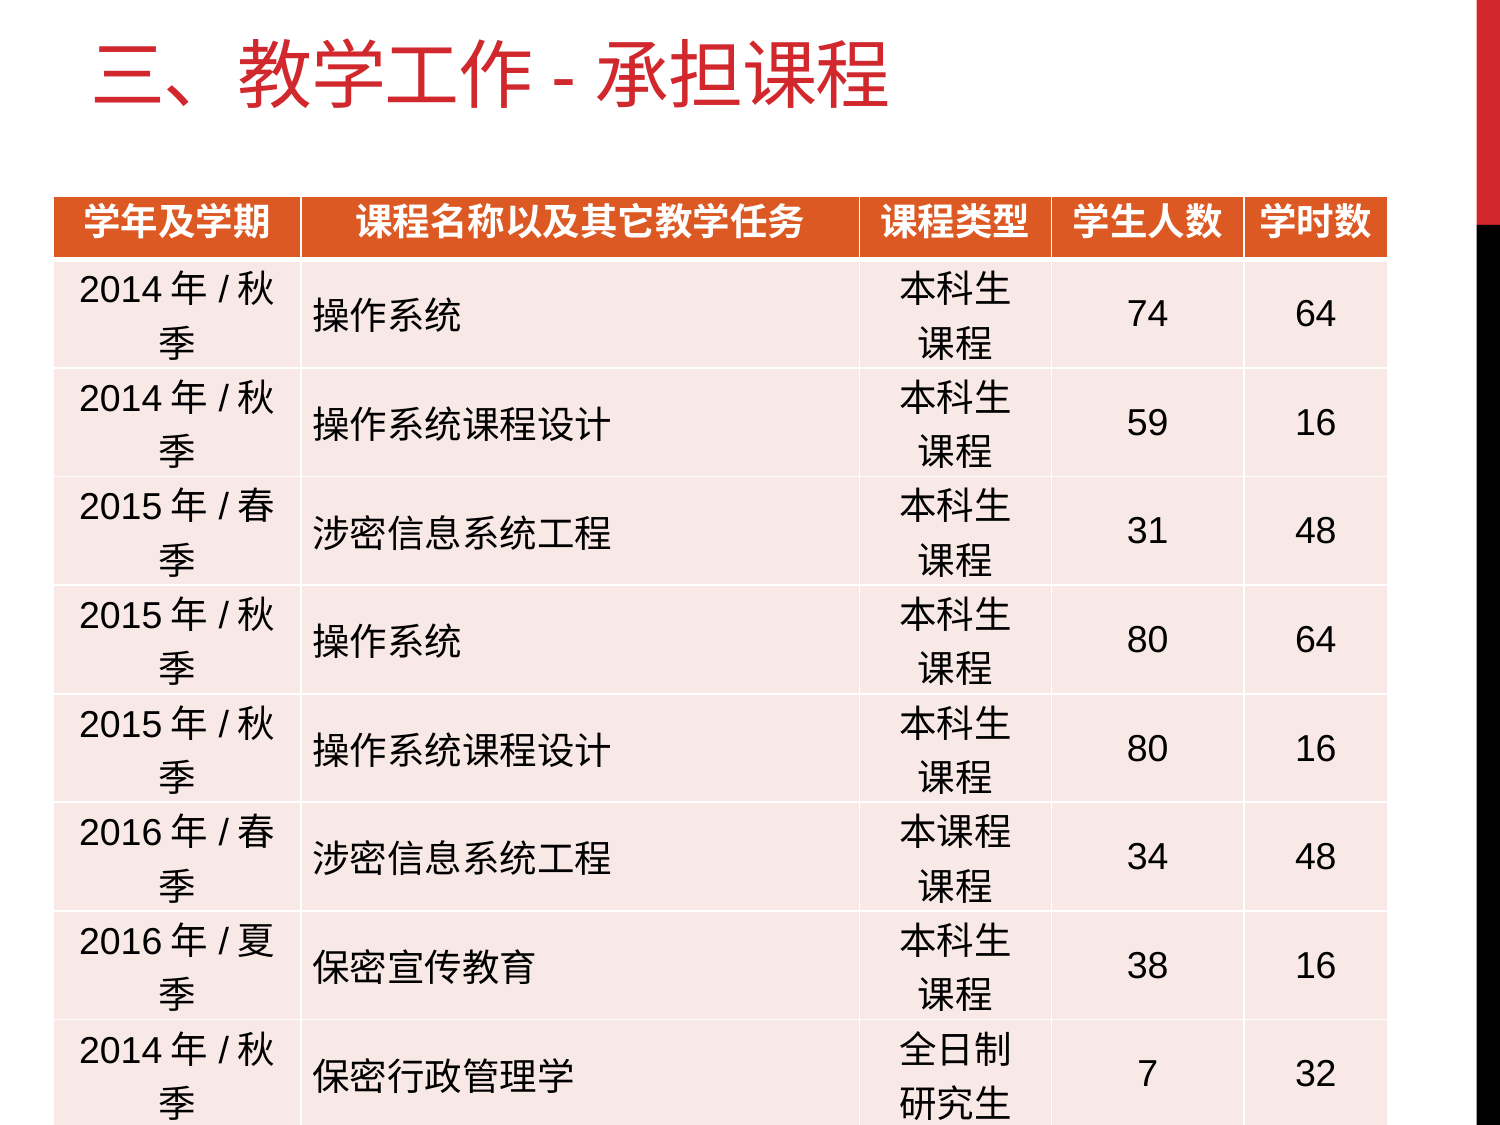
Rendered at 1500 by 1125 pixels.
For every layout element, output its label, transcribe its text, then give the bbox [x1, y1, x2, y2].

table_cell 2016年/春季 [54, 803, 300, 910]
table_cell 操作系统 [302, 262, 859, 367]
table_cell 64 [1245, 586, 1387, 693]
table_cell 64 [1245, 262, 1387, 367]
table_cell 2014年/秋季 [54, 262, 300, 367]
table_cell 操作系统课程设计 [302, 369, 859, 476]
table_header 课程名称以及其它教学任务 [302, 197, 859, 257]
table_cell 2014年/秋季 [54, 1020, 300, 1125]
table_cell 16 [1245, 912, 1387, 1019]
table_cell 16 [1245, 695, 1387, 801]
table_cell 本科生 课程 [860, 369, 1051, 476]
table_cell 全日制 研究生 [860, 1020, 1051, 1125]
table_cell 本科生 课程 [860, 695, 1051, 801]
table_cell 34 [1052, 803, 1243, 910]
table_cell 涉密信息系统工程 [302, 477, 859, 584]
table_cell 80 [1052, 586, 1243, 693]
table_cell 涉密信息系统工程 [302, 803, 859, 910]
table_cell 48 [1245, 803, 1387, 910]
table_cell 59 [1052, 369, 1243, 476]
table_cell 7 [1052, 1020, 1243, 1125]
title 三、教学工作-承担课程 [75, 19, 1025, 126]
table_cell 本课程 课程 [860, 803, 1051, 910]
table_cell 38 [1052, 912, 1243, 1019]
table_cell 2015年/春季 [54, 477, 300, 584]
table_header 学年及学期 [54, 197, 300, 257]
table_cell 本科生 课程 [860, 586, 1051, 693]
table_header 课程类型 [860, 197, 1051, 257]
table_cell 48 [1245, 477, 1387, 584]
table_cell 74 [1052, 262, 1243, 367]
table_cell 保密宣传教育 [302, 912, 859, 1019]
table_cell 16 [1245, 369, 1387, 476]
table_cell 32 [1245, 1020, 1387, 1125]
table_header 学时数 [1245, 197, 1387, 257]
table_cell 操作系统课程设计 [302, 695, 859, 801]
table_cell 操作系统 [302, 586, 859, 693]
table_cell 2016年/夏季 [54, 912, 300, 1019]
table_cell 本科生 课程 [860, 477, 1051, 584]
table_cell 本科生 课程 [860, 262, 1051, 367]
table_cell 本科生 课程 [860, 912, 1051, 1019]
table_cell 2014年/秋季 [54, 369, 300, 476]
table_cell 2015年/秋季 [54, 586, 300, 693]
table_header 学生人数 [1052, 197, 1243, 257]
table_cell 80 [1052, 695, 1243, 801]
table_cell 2015年/秋季 [54, 695, 300, 801]
table_cell 31 [1052, 477, 1243, 584]
table_cell 保密行政管理学 [302, 1020, 859, 1125]
